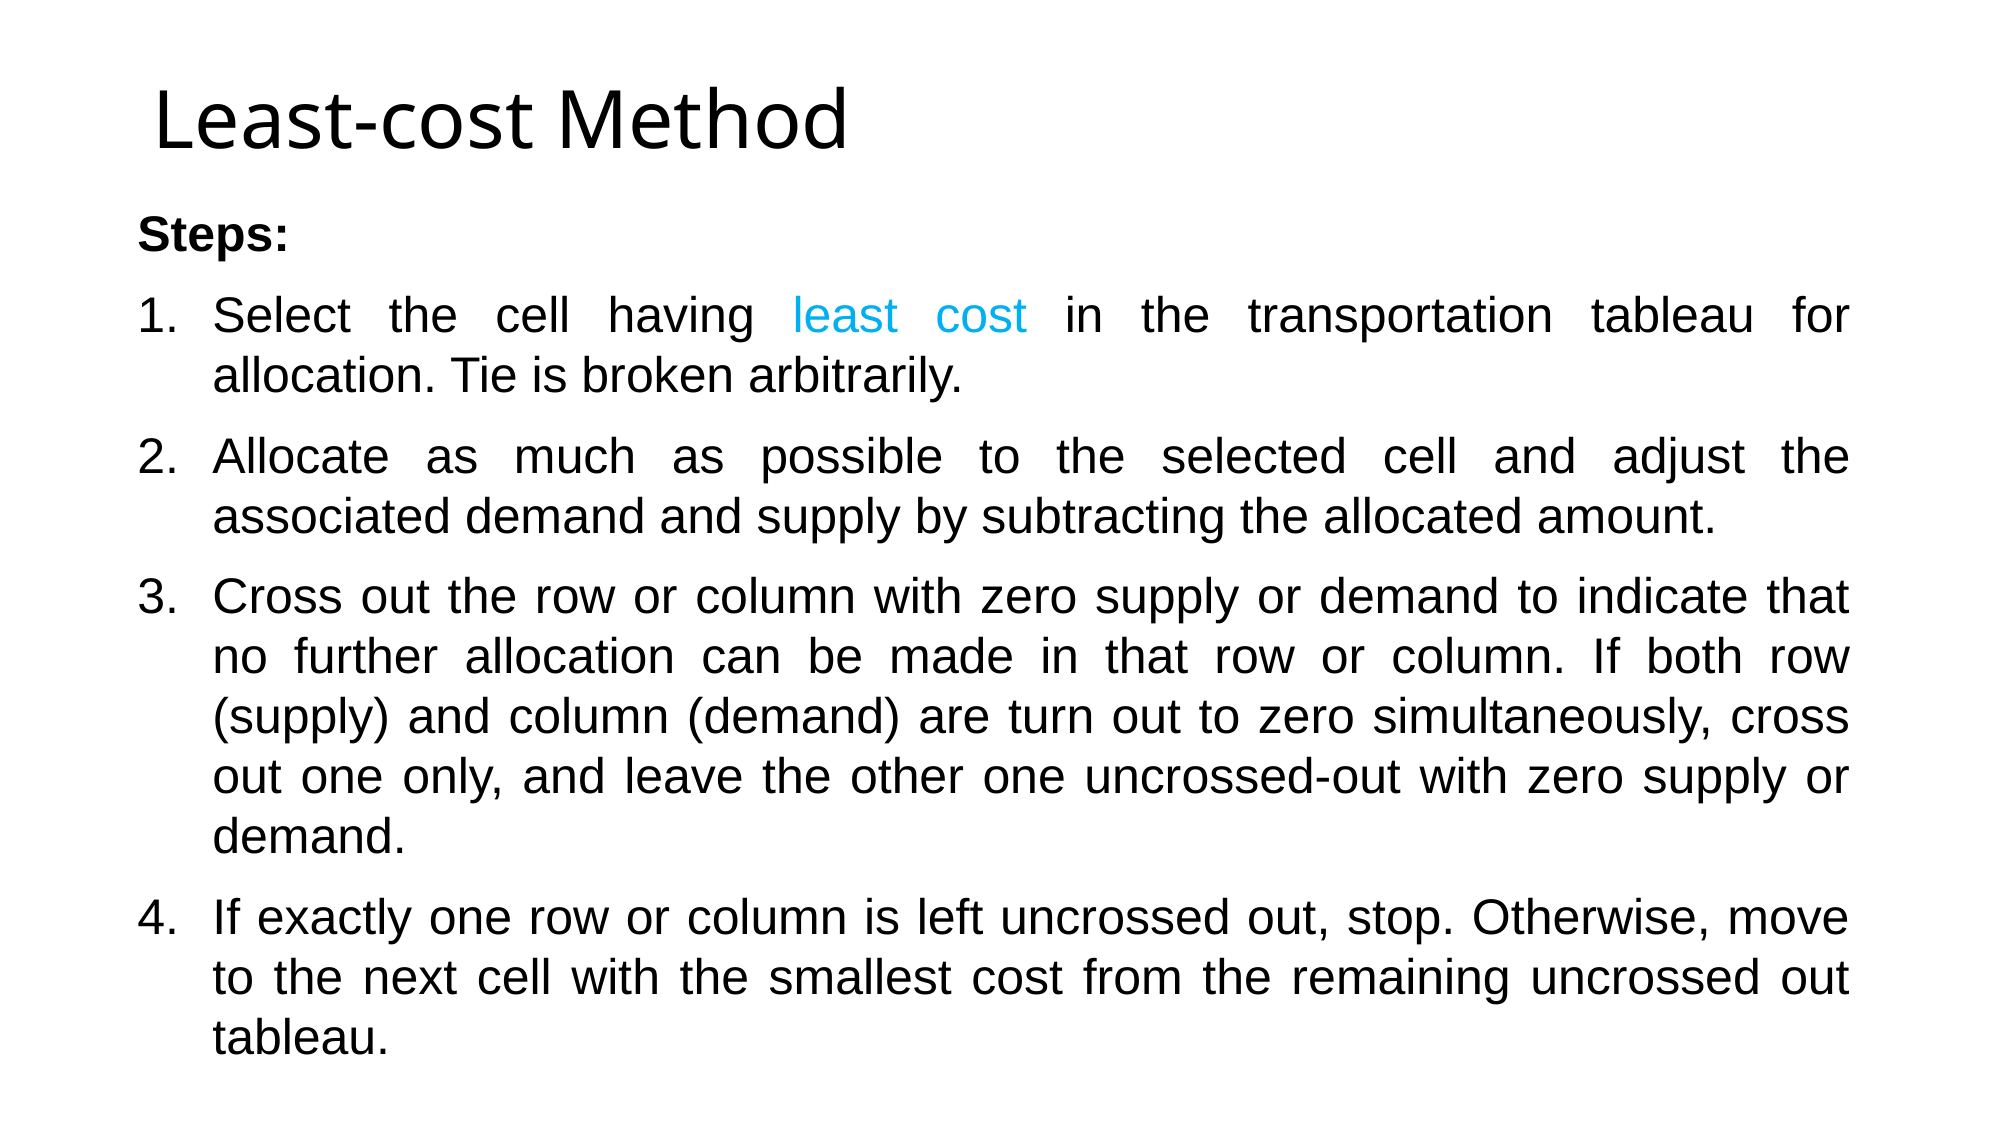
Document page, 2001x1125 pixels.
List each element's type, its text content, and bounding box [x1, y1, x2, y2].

list Steps: Select the cell having least cost in the transportation tableau for allocation. Tie is broken arbitrarily. Allocate as much as possible to the selected cell and adjust the associated demand and supply by subtracting the allocated amount. Cross out the row or column with zero supply or demand to indicate that no further allocation can be made in that row or column. If both row (supply) and column (demand) are turn out to zero simultaneously, cross out one only, and leave the other one uncrossed-out with zero supply or demand. If exactly one row or column is left uncrossed out, stop. Otherwise, move to the next cell with the smallest cost from the remaining uncrossed out tableau. [137, 199, 1852, 1125]
title Least-cost Method [137, 59, 1832, 173]
